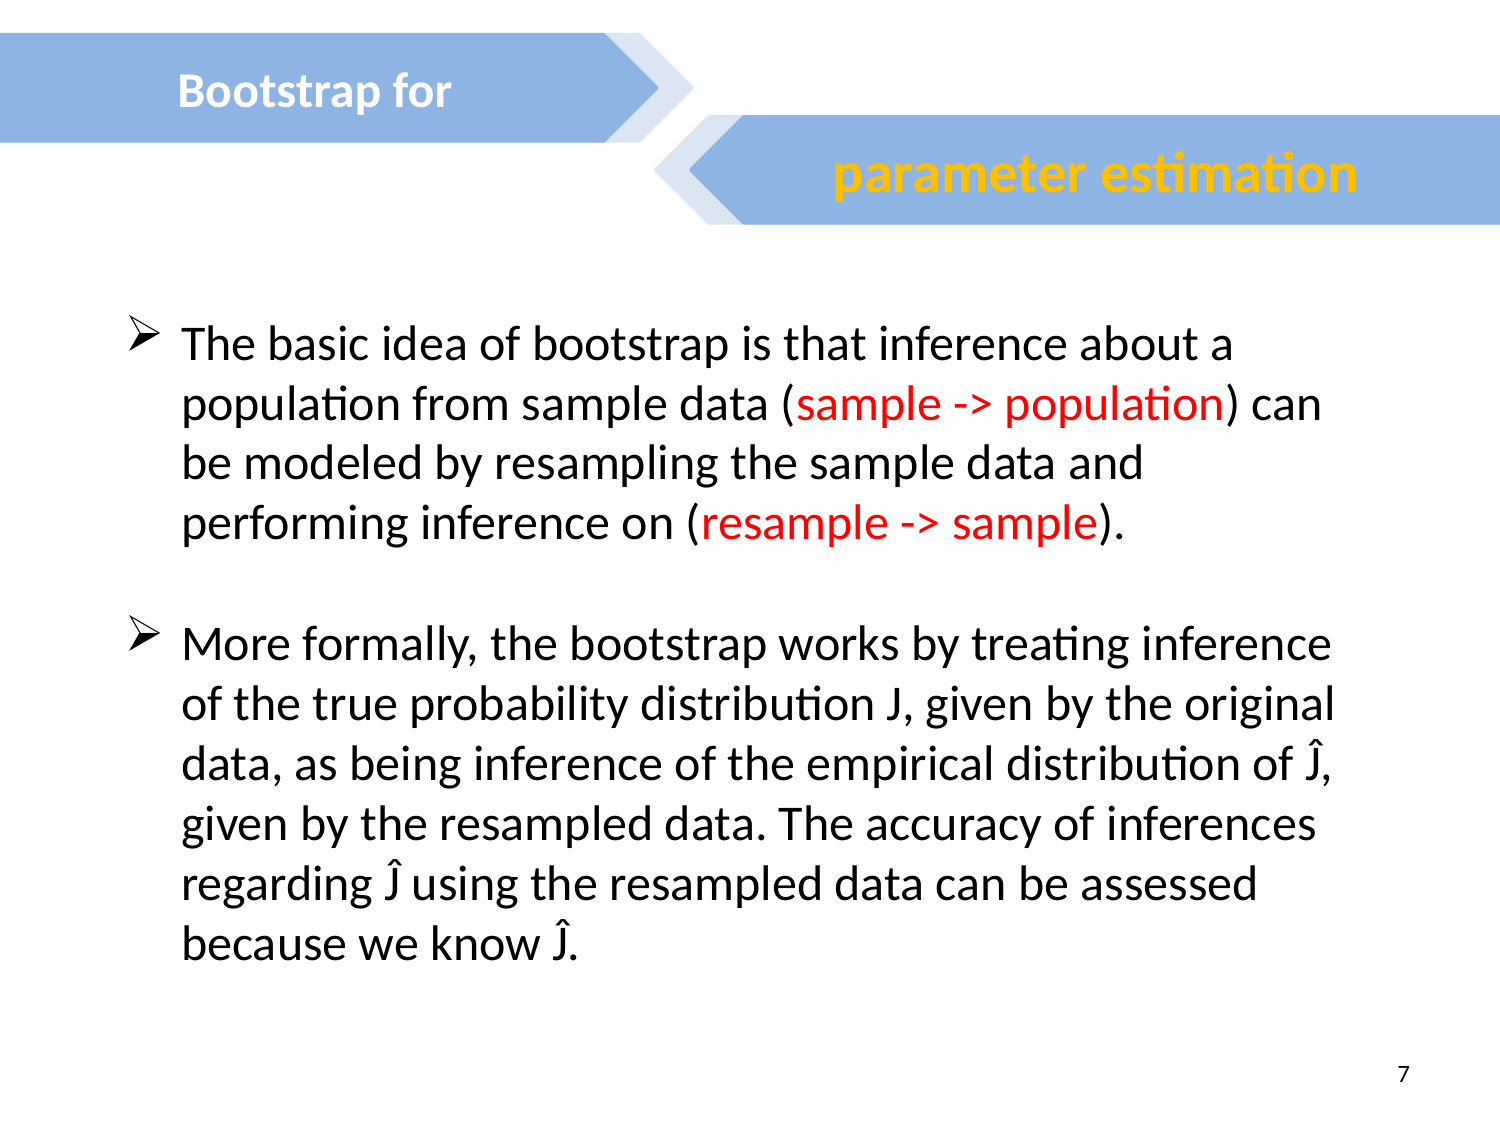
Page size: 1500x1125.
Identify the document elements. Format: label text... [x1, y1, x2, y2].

text_box Bootstrap for [0, 32, 659, 143]
text_box [689, 115, 1500, 225]
text_box [654, 115, 742, 225]
text_box The basic idea of bootstrap is that inference about a population from sample data (sample -> population) can be modeled by resampling the sample data and performing inference on (resample -> sample). More formally, the bootstrap works by treating inference of the true probability distribution J, given by the original data, as being inference of the empirical distribution of Ĵ, given by the resampled data. The accuracy of inferences regarding Ĵ using the resampled data can be assessed because we know Ĵ. [110, 302, 1398, 978]
slide_number 7 [1074, 1042, 1425, 1103]
text_box [604, 32, 694, 143]
text_box parameter estimation [818, 127, 1374, 212]
